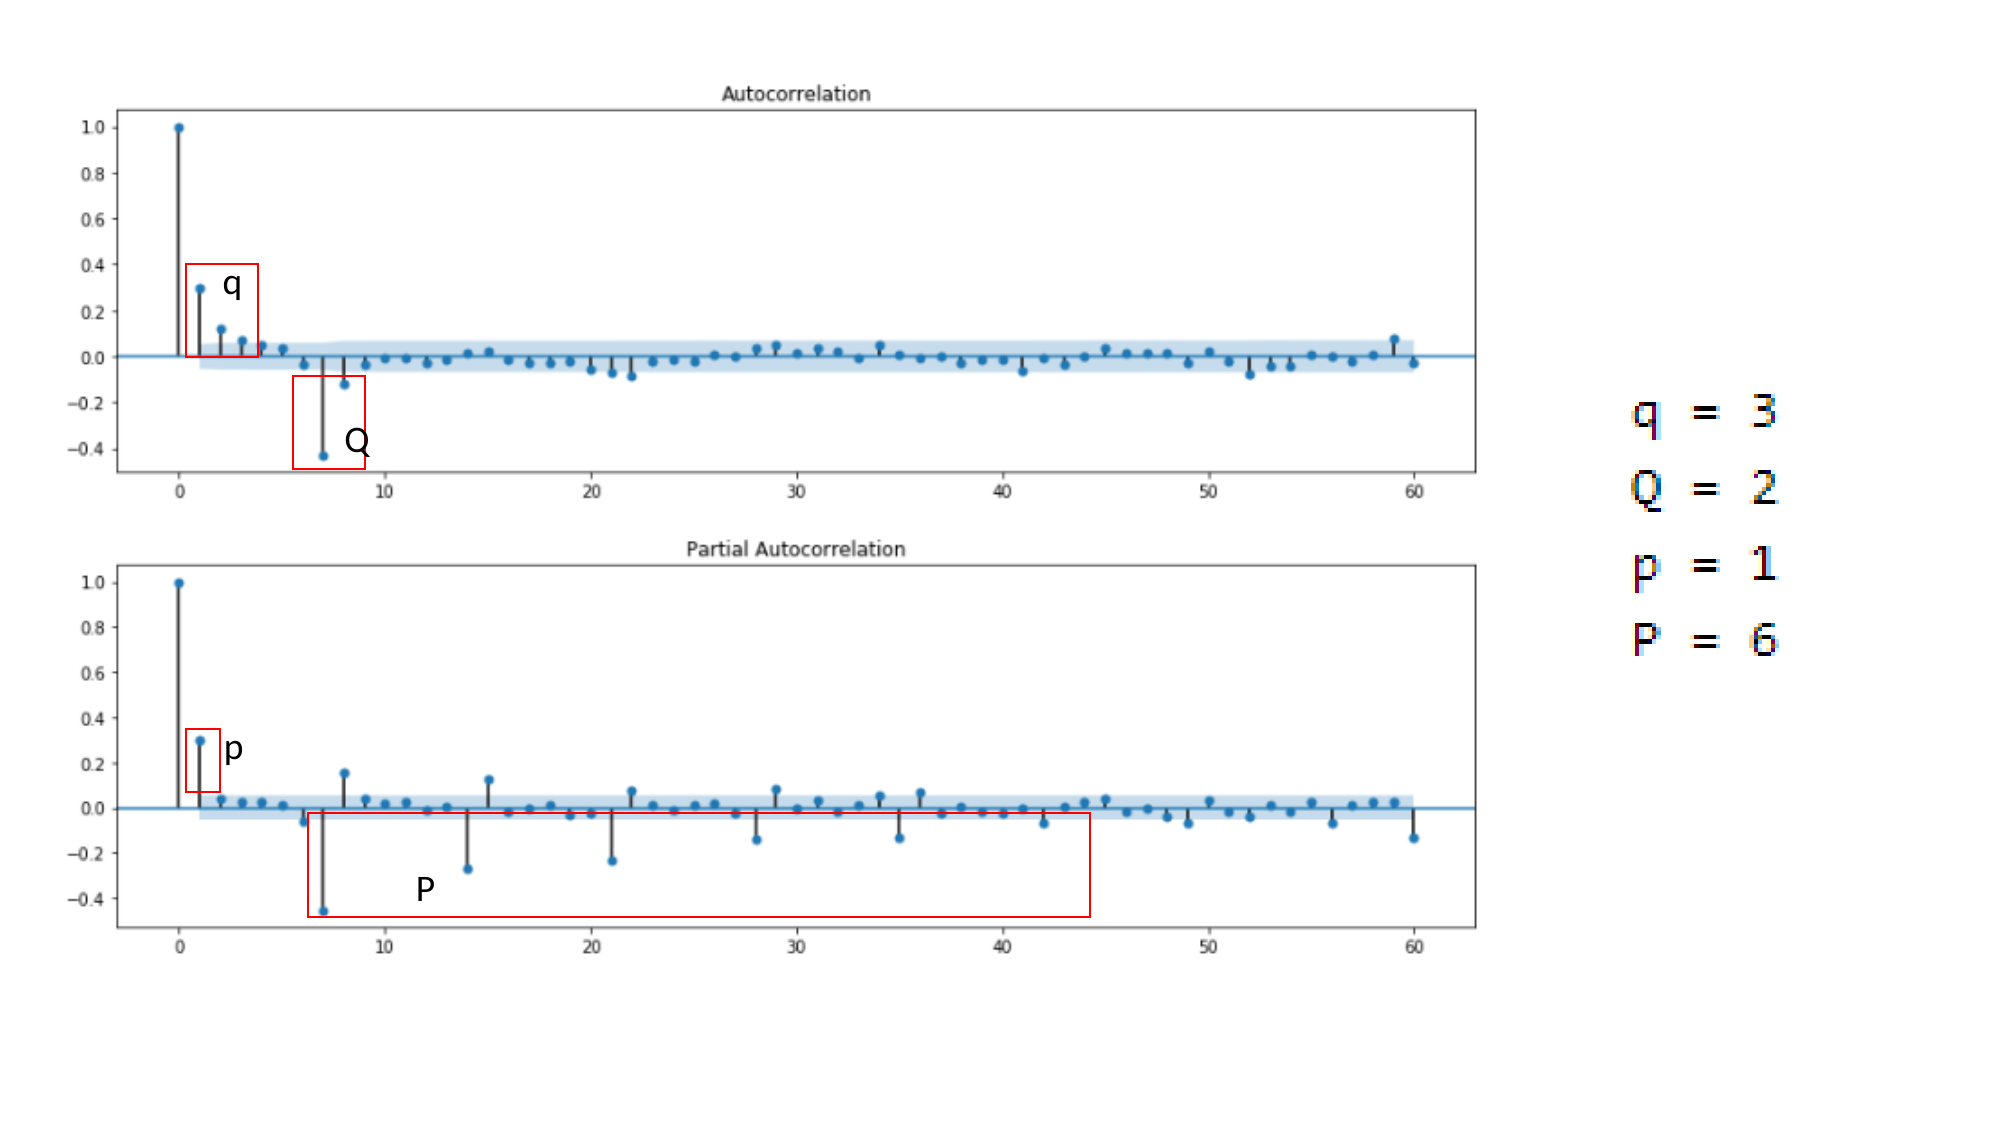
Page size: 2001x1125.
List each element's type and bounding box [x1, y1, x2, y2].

picture [41, 72, 1911, 979]
